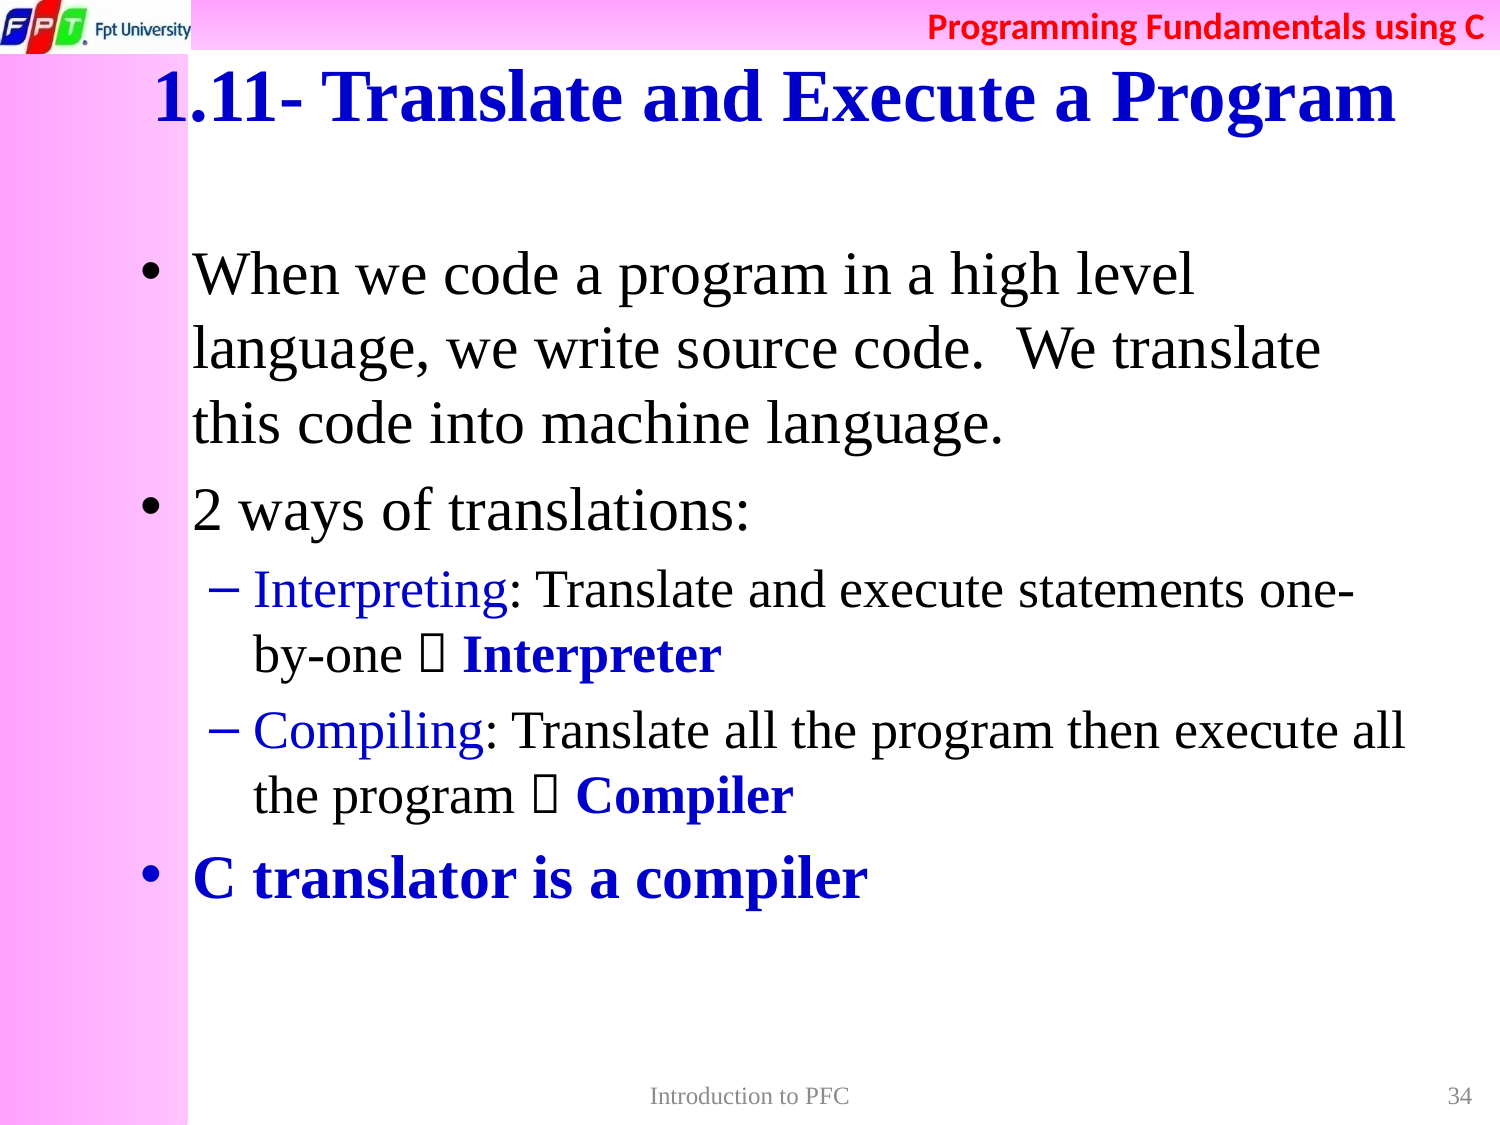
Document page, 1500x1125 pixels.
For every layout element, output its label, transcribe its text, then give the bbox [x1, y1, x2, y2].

list When we code a program in a high level language, we write source code. We translate this code into machine language. 2 ways of translations: Interpreting: Translate and execute statements one-by-one  Interpreter Compiling: Translate all the program then execute all the program  Compiler C translator is a compiler [125, 224, 1425, 925]
picture [0, 0, 191, 54]
footer Introduction to PFC [512, 1074, 988, 1116]
slide_number 34 [1137, 1074, 1488, 1116]
title 1.11- Translate and Execute a Program [125, 45, 1425, 138]
